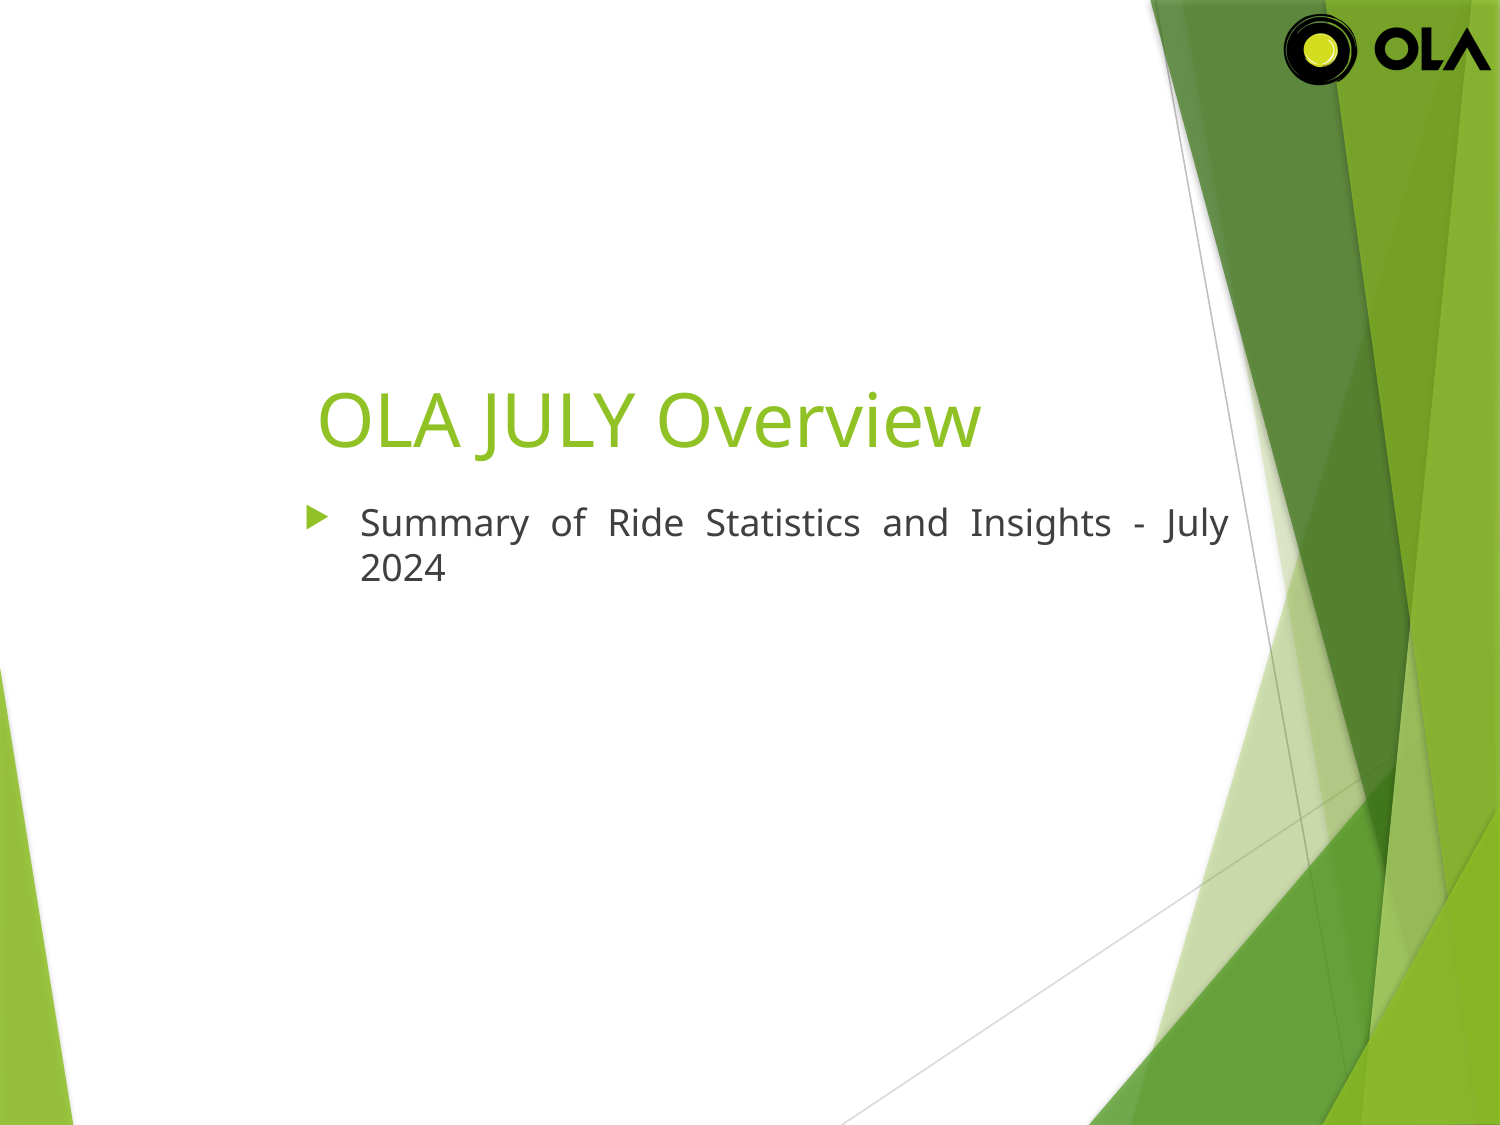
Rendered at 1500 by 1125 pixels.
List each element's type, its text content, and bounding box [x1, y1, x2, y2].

title OLA JULY Overview [128, 365, 1171, 582]
picture [1274, 0, 1500, 114]
subtitle Summary of Ride Statistics and Insights - July 2024 [288, 491, 1245, 672]
